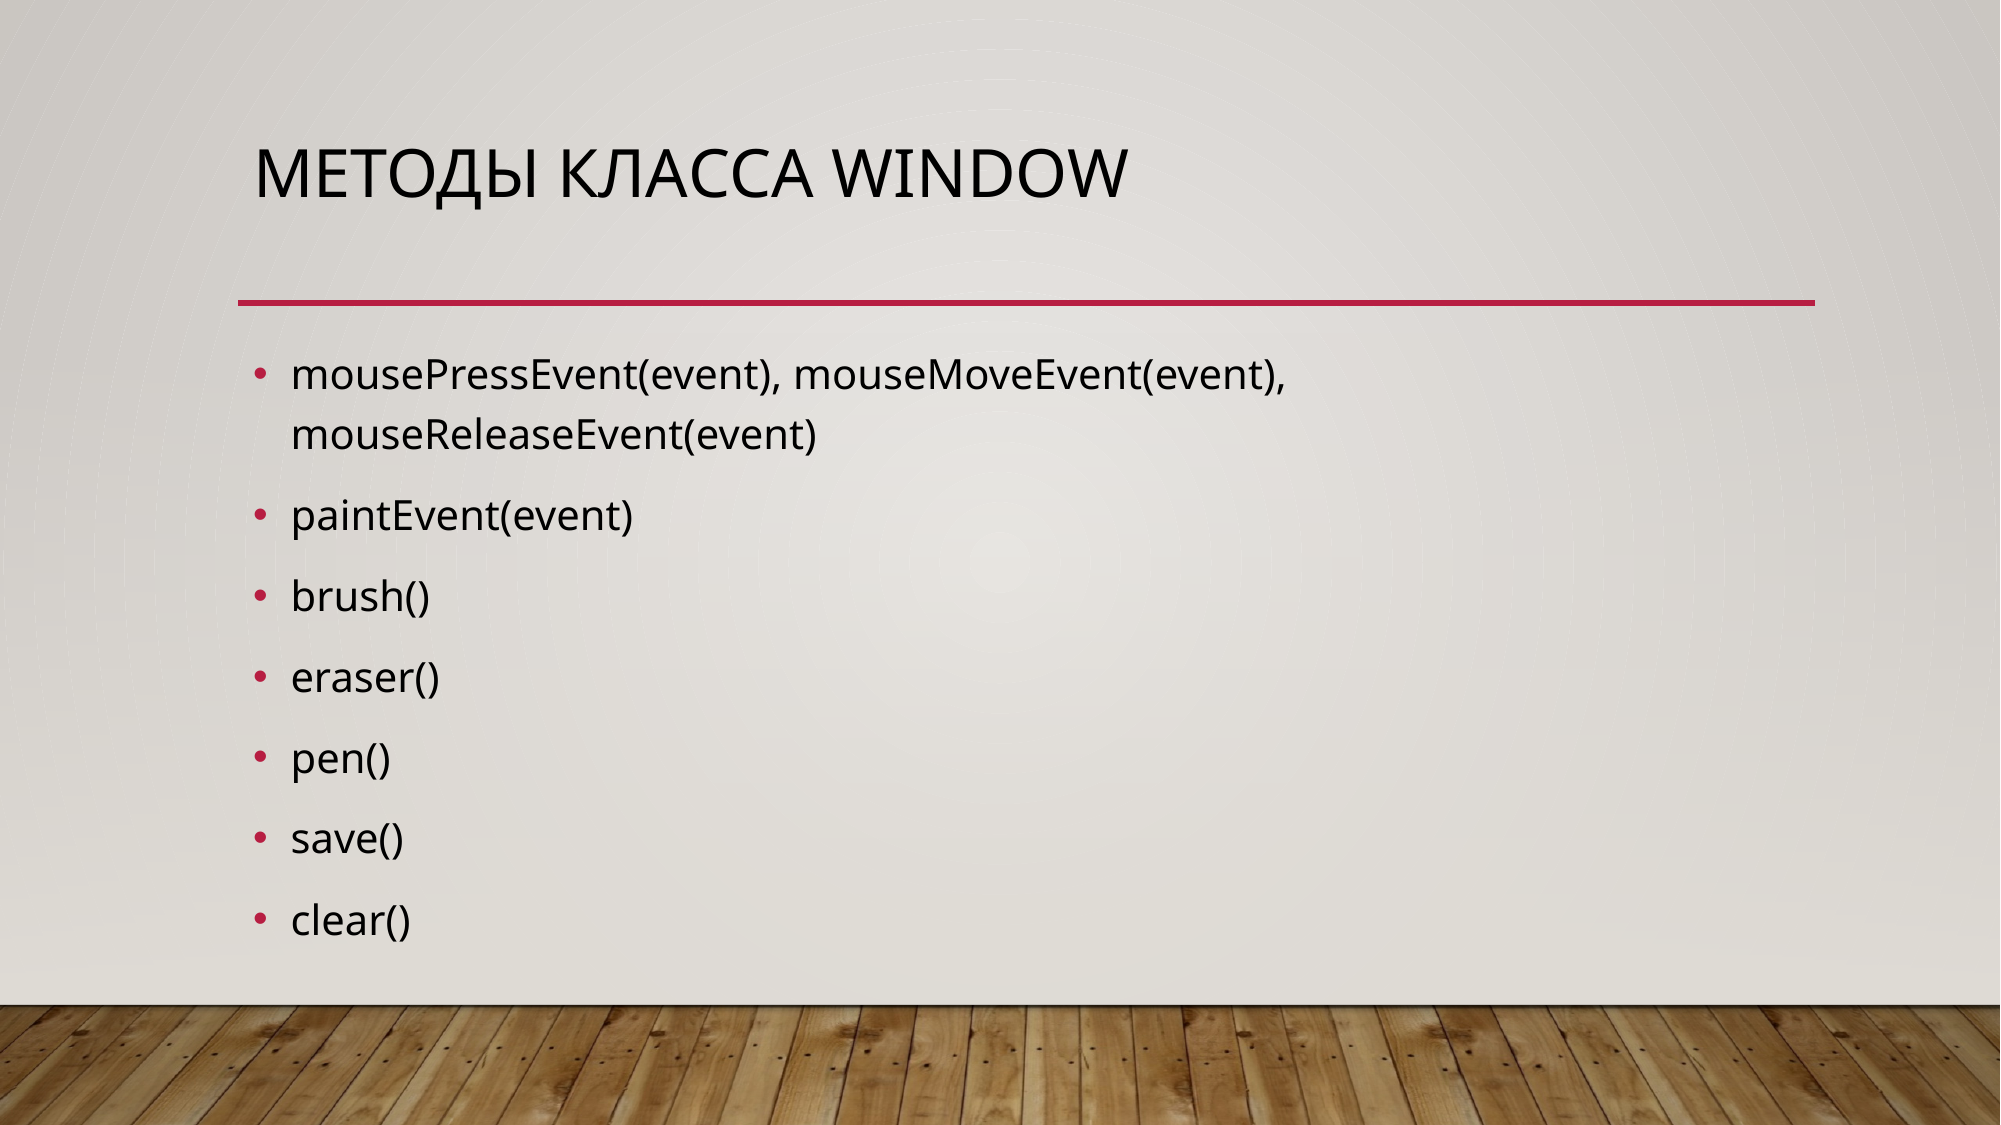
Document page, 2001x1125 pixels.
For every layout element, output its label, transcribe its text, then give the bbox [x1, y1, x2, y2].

picture [0, 1005, 2000, 1125]
title Методы класса Window [238, 131, 1814, 305]
list mousePressEvent(event), mouseMoveEvent(event), mouseReleaseEvent(event) paintEvent(event) brush() eraser() pen() save() clear() [238, 330, 1814, 897]
